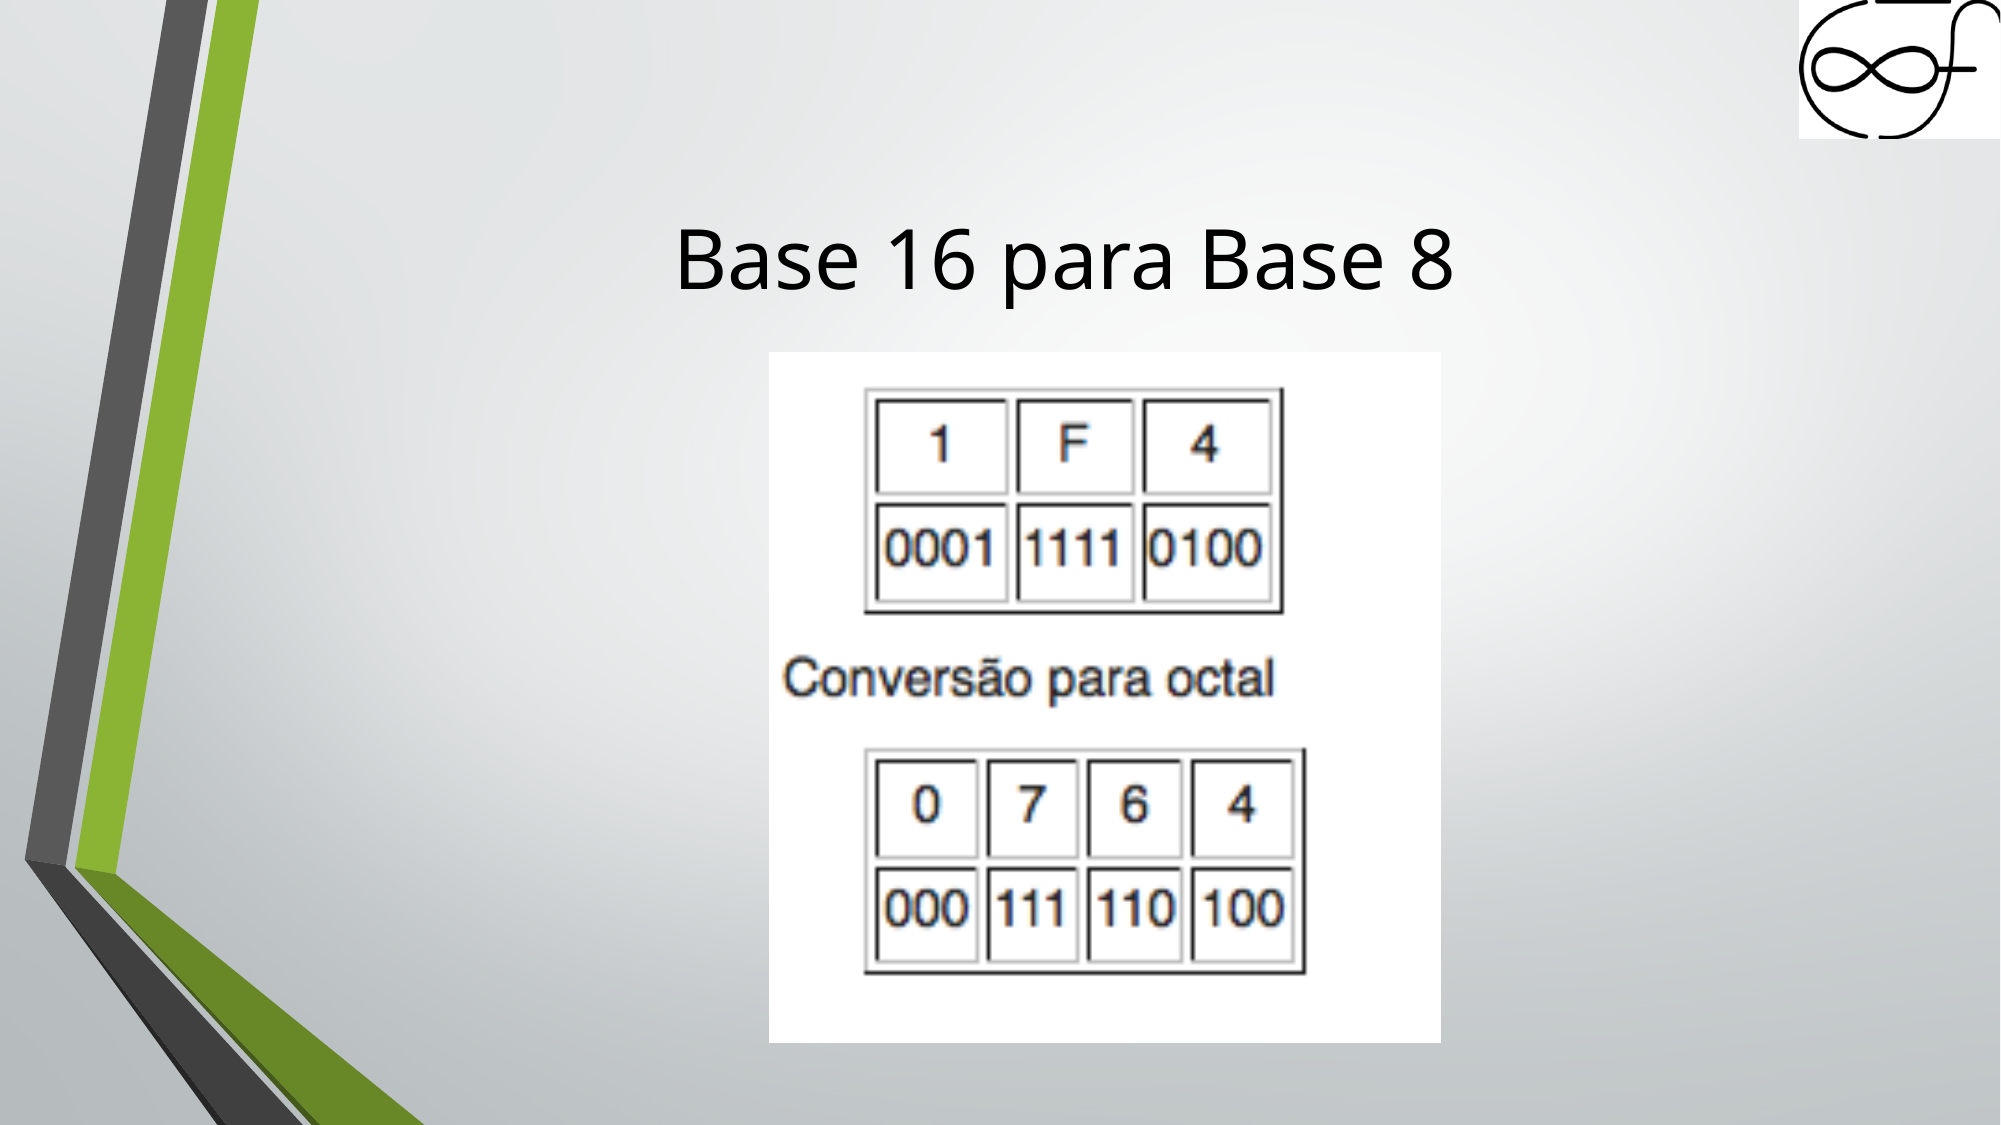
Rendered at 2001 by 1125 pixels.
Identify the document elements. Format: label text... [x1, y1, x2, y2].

picture [1799, 0, 2001, 139]
picture [769, 352, 1442, 1043]
title Base 16 para Base 8 [243, 112, 1887, 400]
